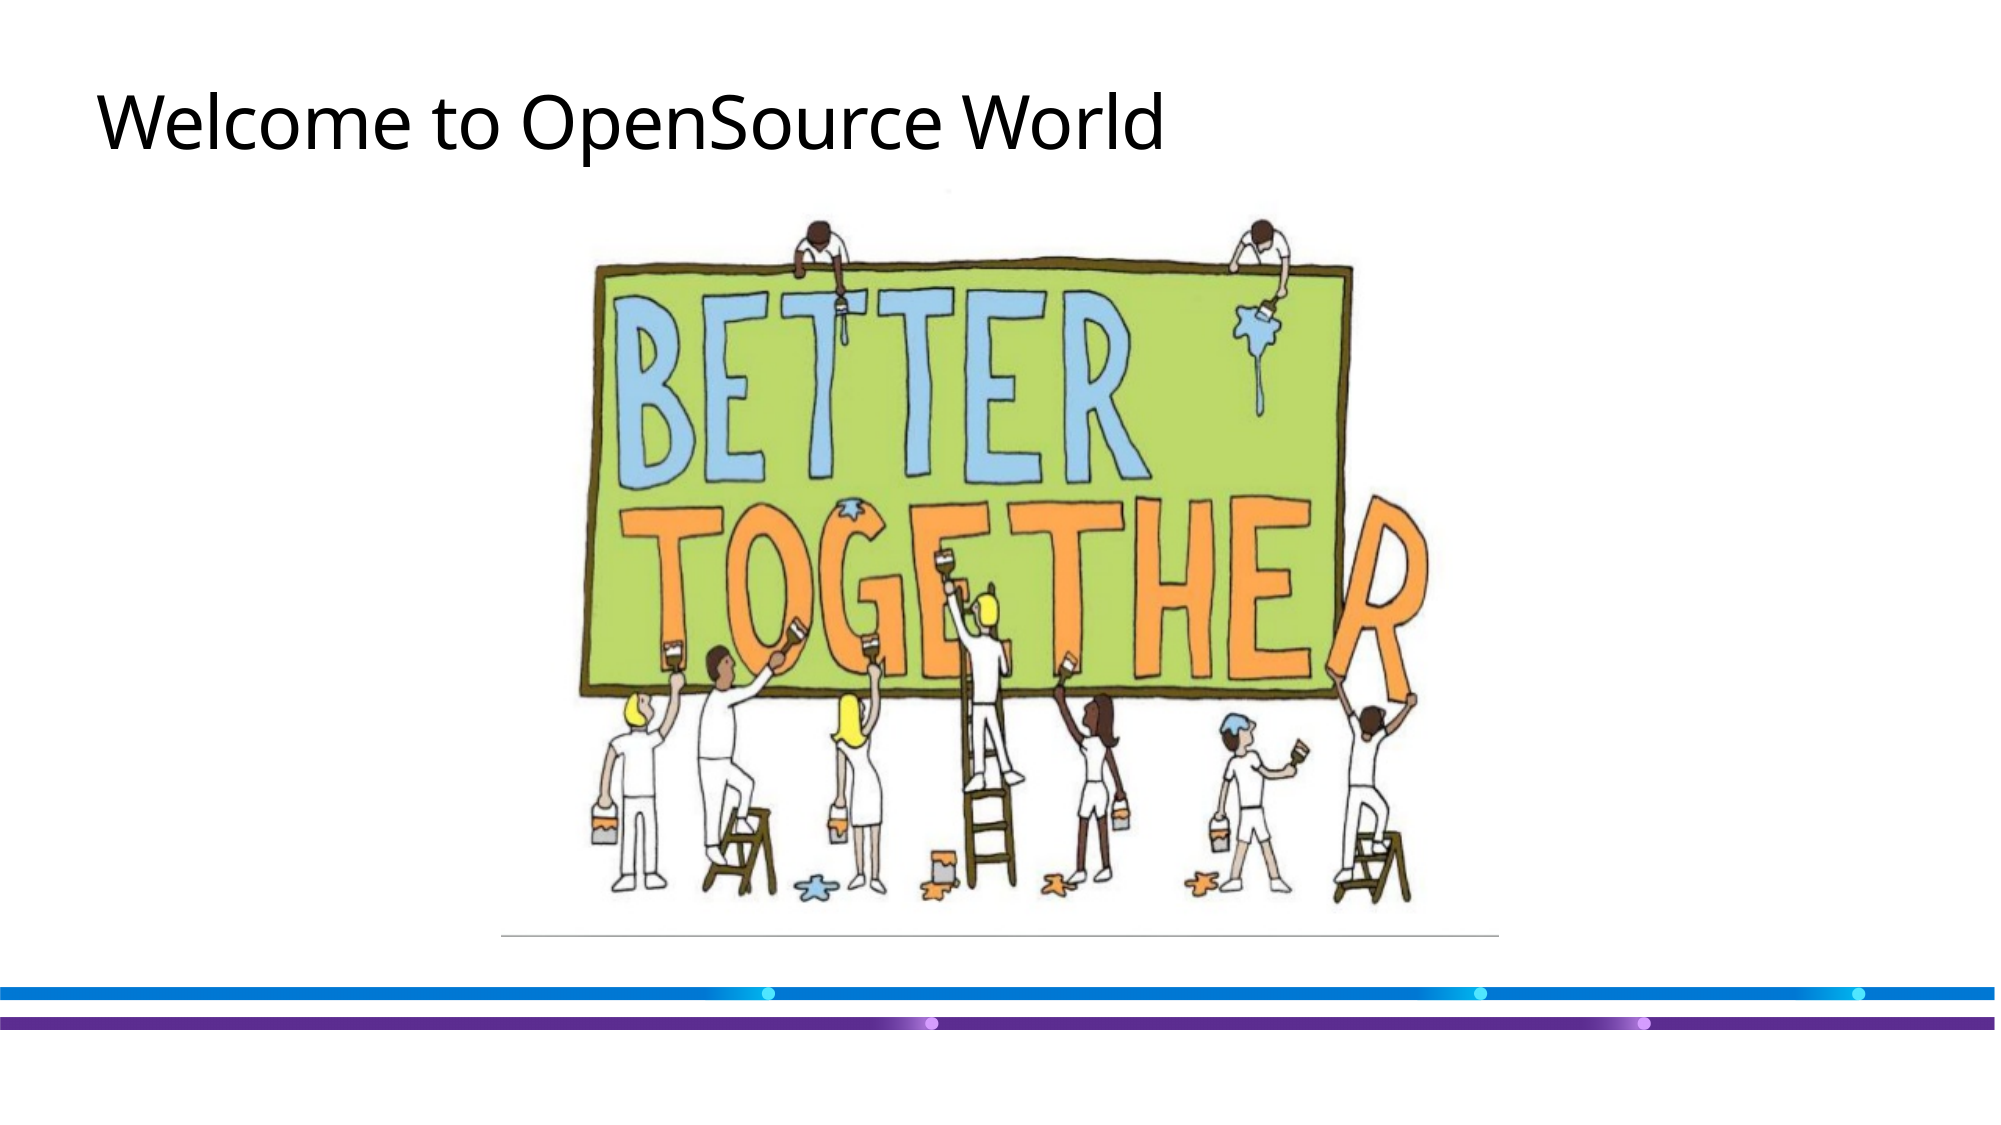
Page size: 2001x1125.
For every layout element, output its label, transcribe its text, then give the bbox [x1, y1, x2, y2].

picture [501, 187, 1499, 937]
title Welcome to OpenSource World [96, 75, 1904, 166]
picture [0, 987, 2000, 1030]
